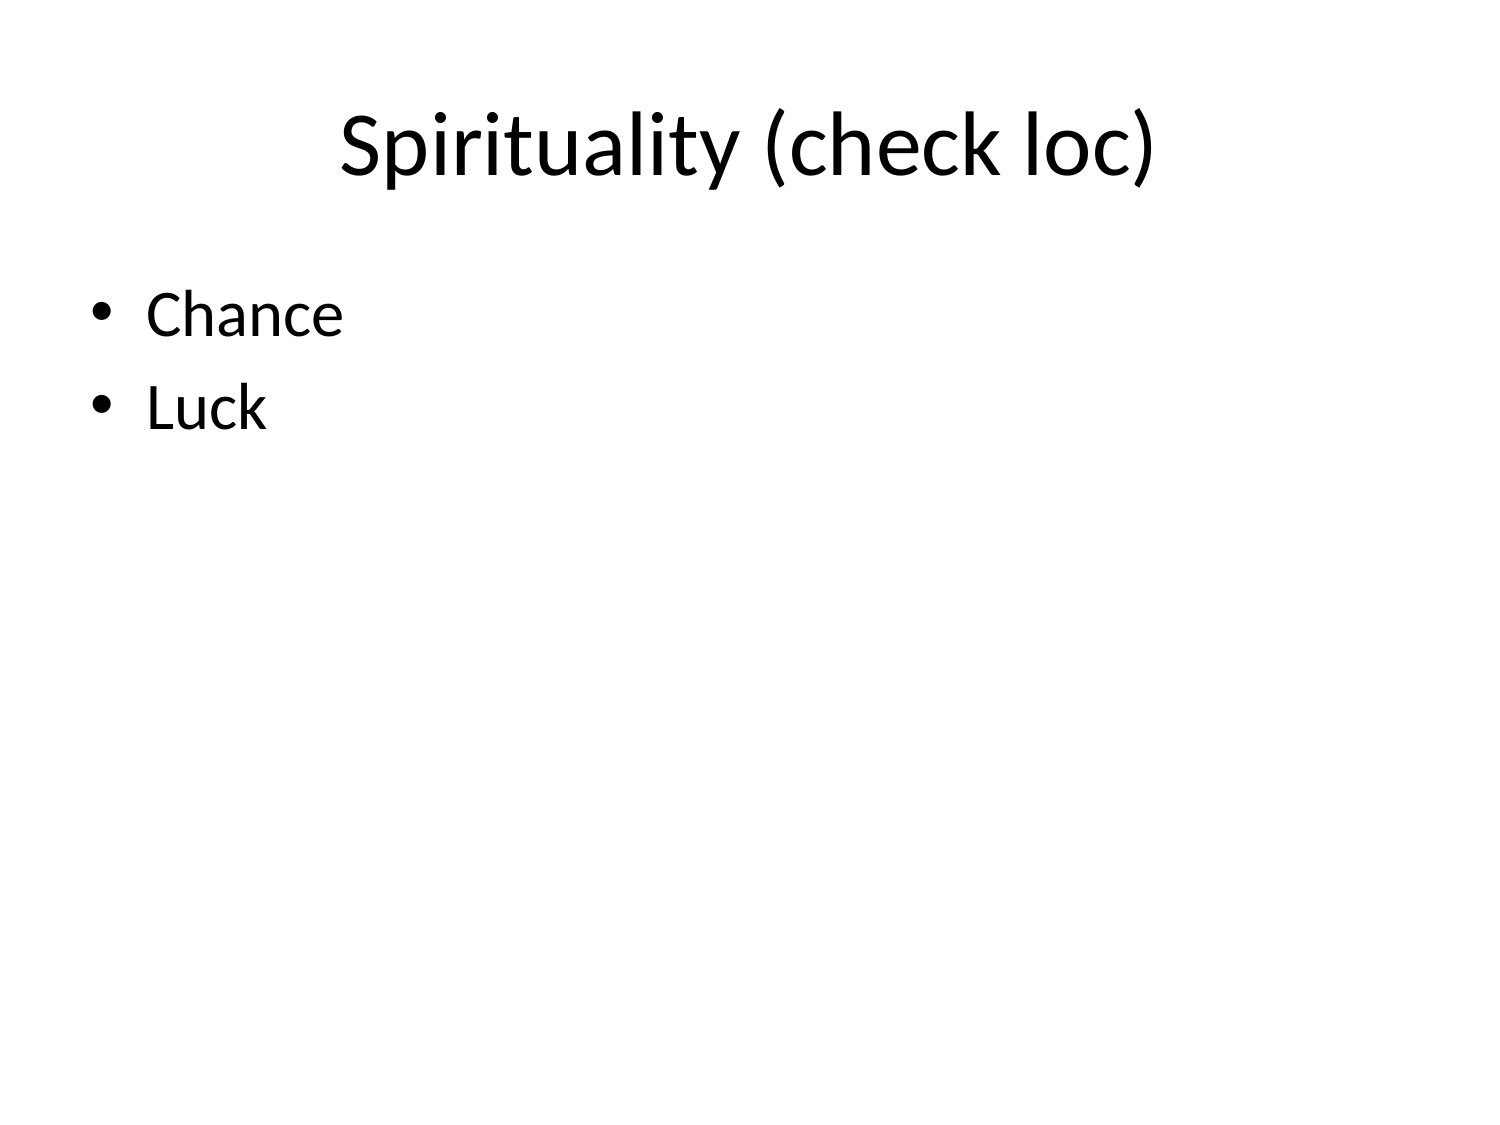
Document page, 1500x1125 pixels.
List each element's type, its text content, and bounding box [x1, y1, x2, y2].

list Chance Luck [75, 262, 1425, 1005]
title Spirituality (check loc) [75, 45, 1425, 233]
